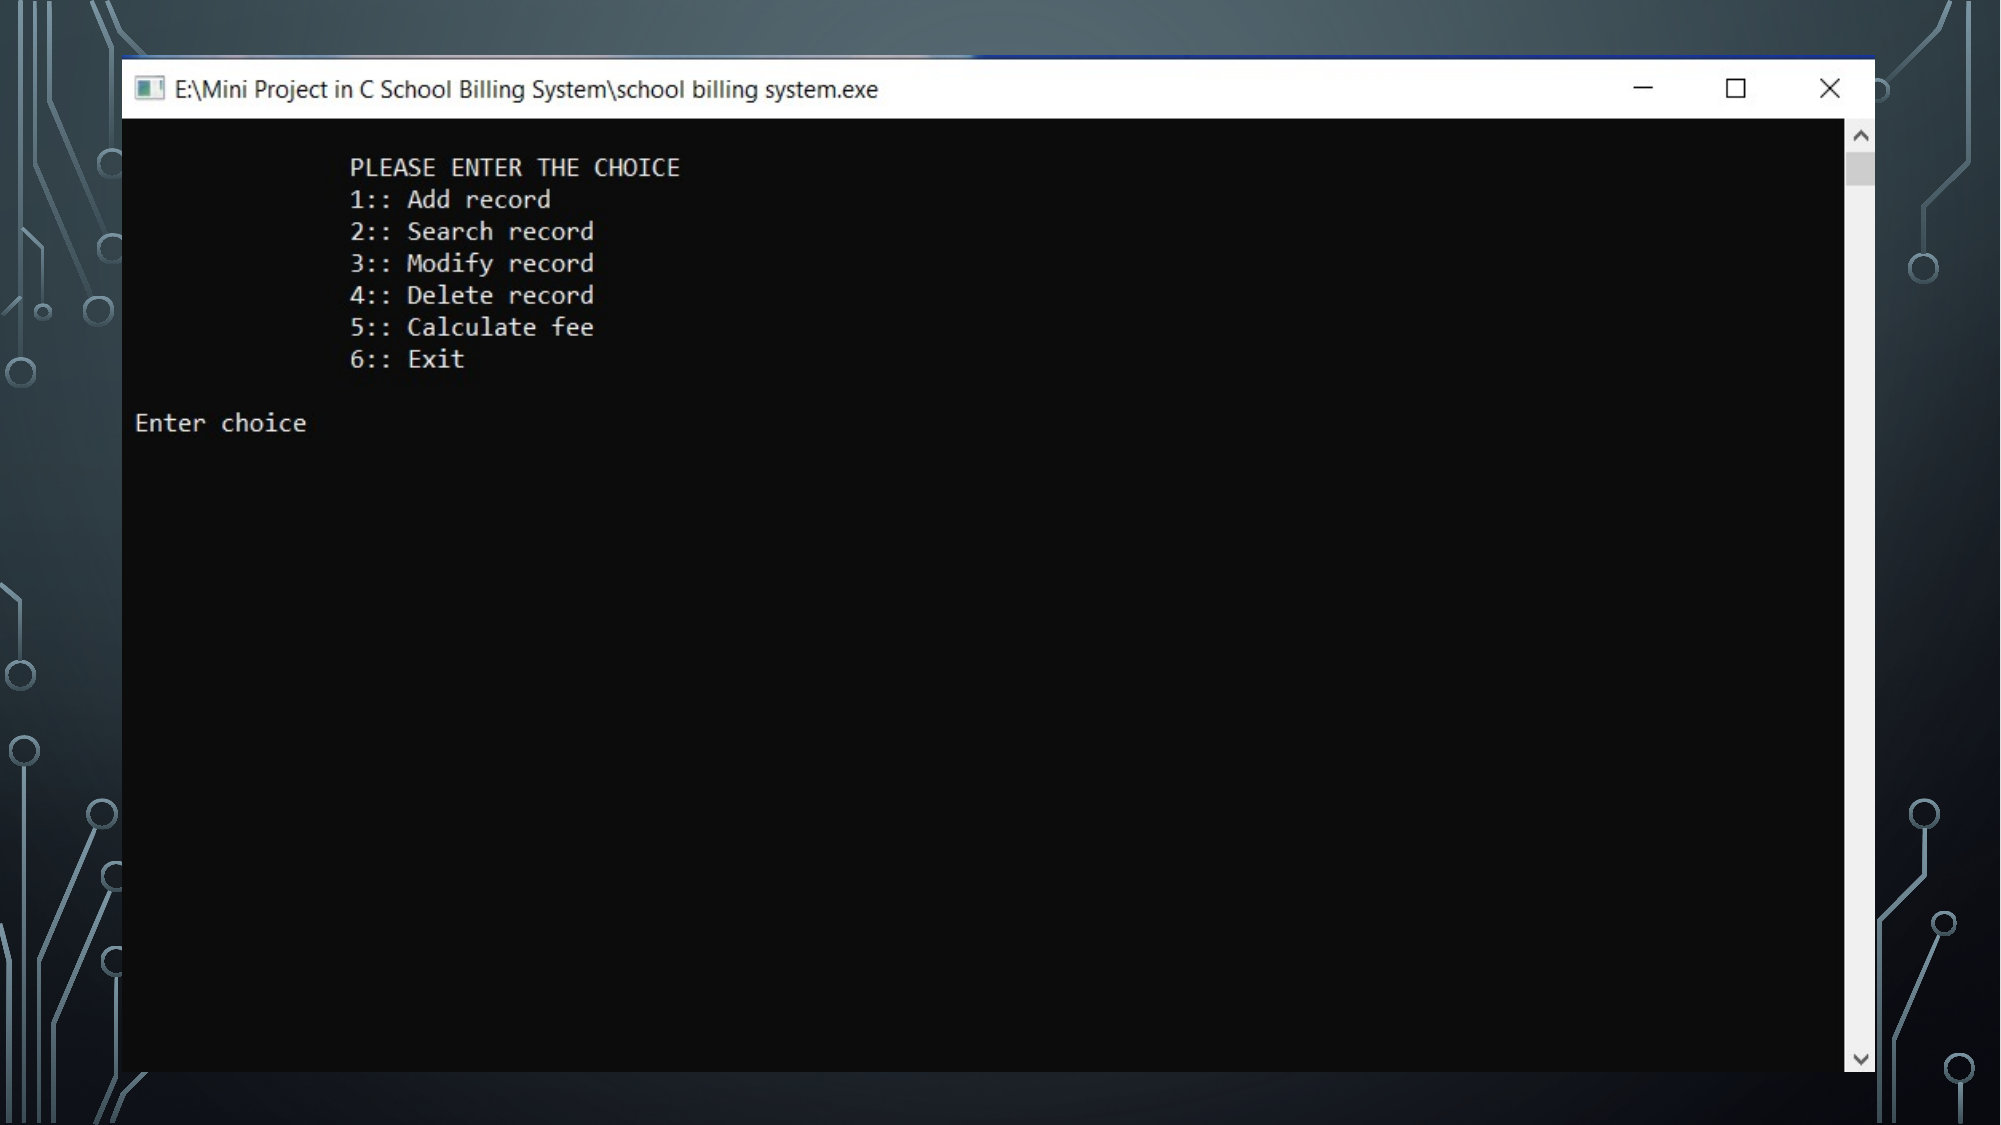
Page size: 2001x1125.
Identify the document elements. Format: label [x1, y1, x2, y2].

picture [122, 54, 1875, 1072]
